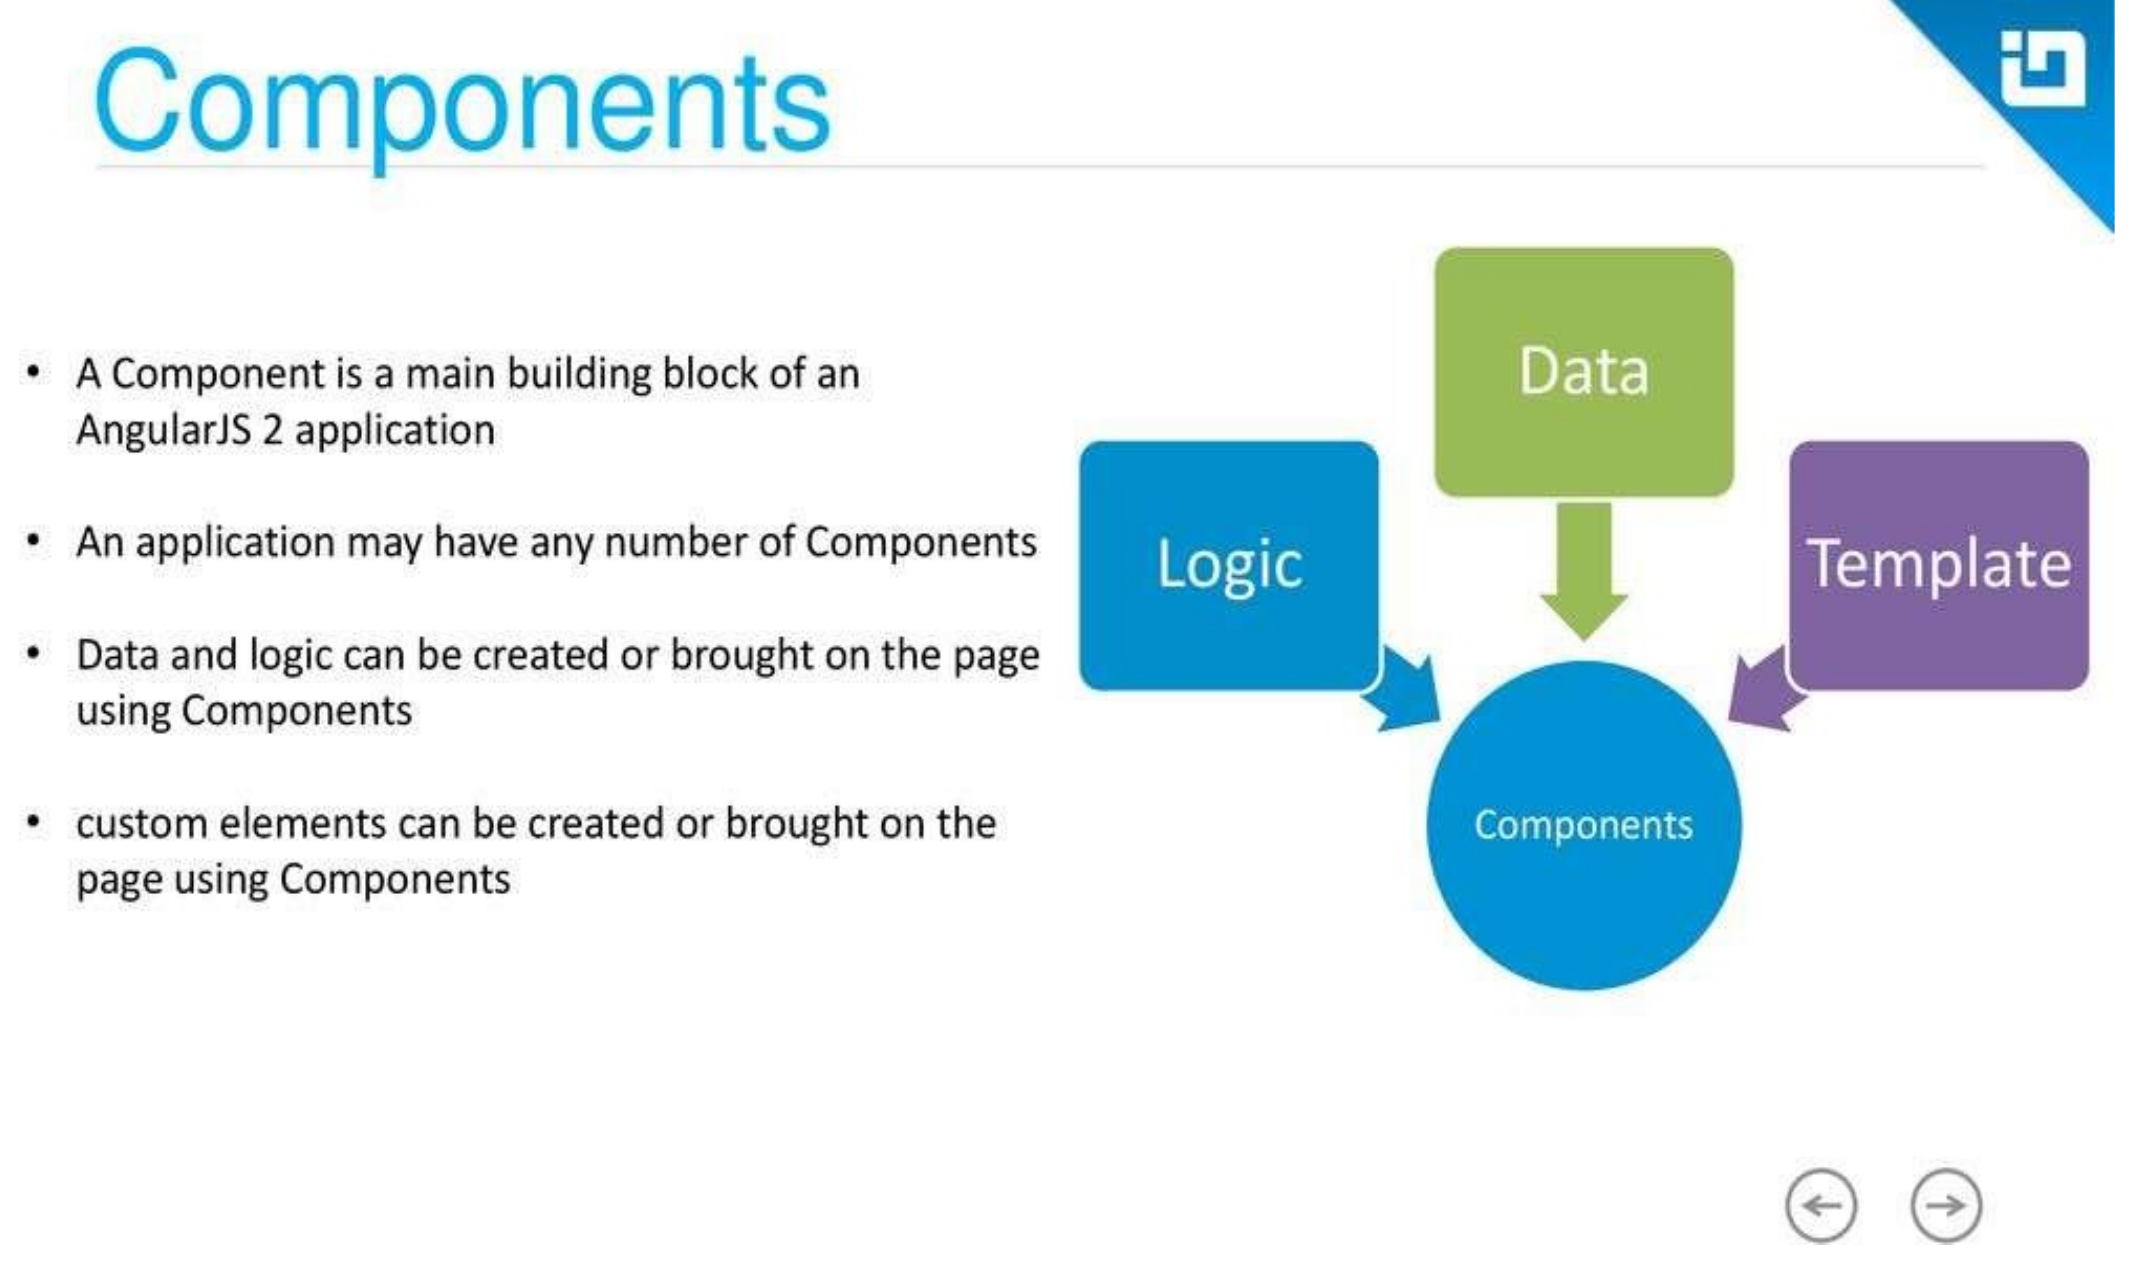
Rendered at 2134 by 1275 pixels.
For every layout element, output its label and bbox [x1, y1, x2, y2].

text_box [18, 0, 2115, 1246]
